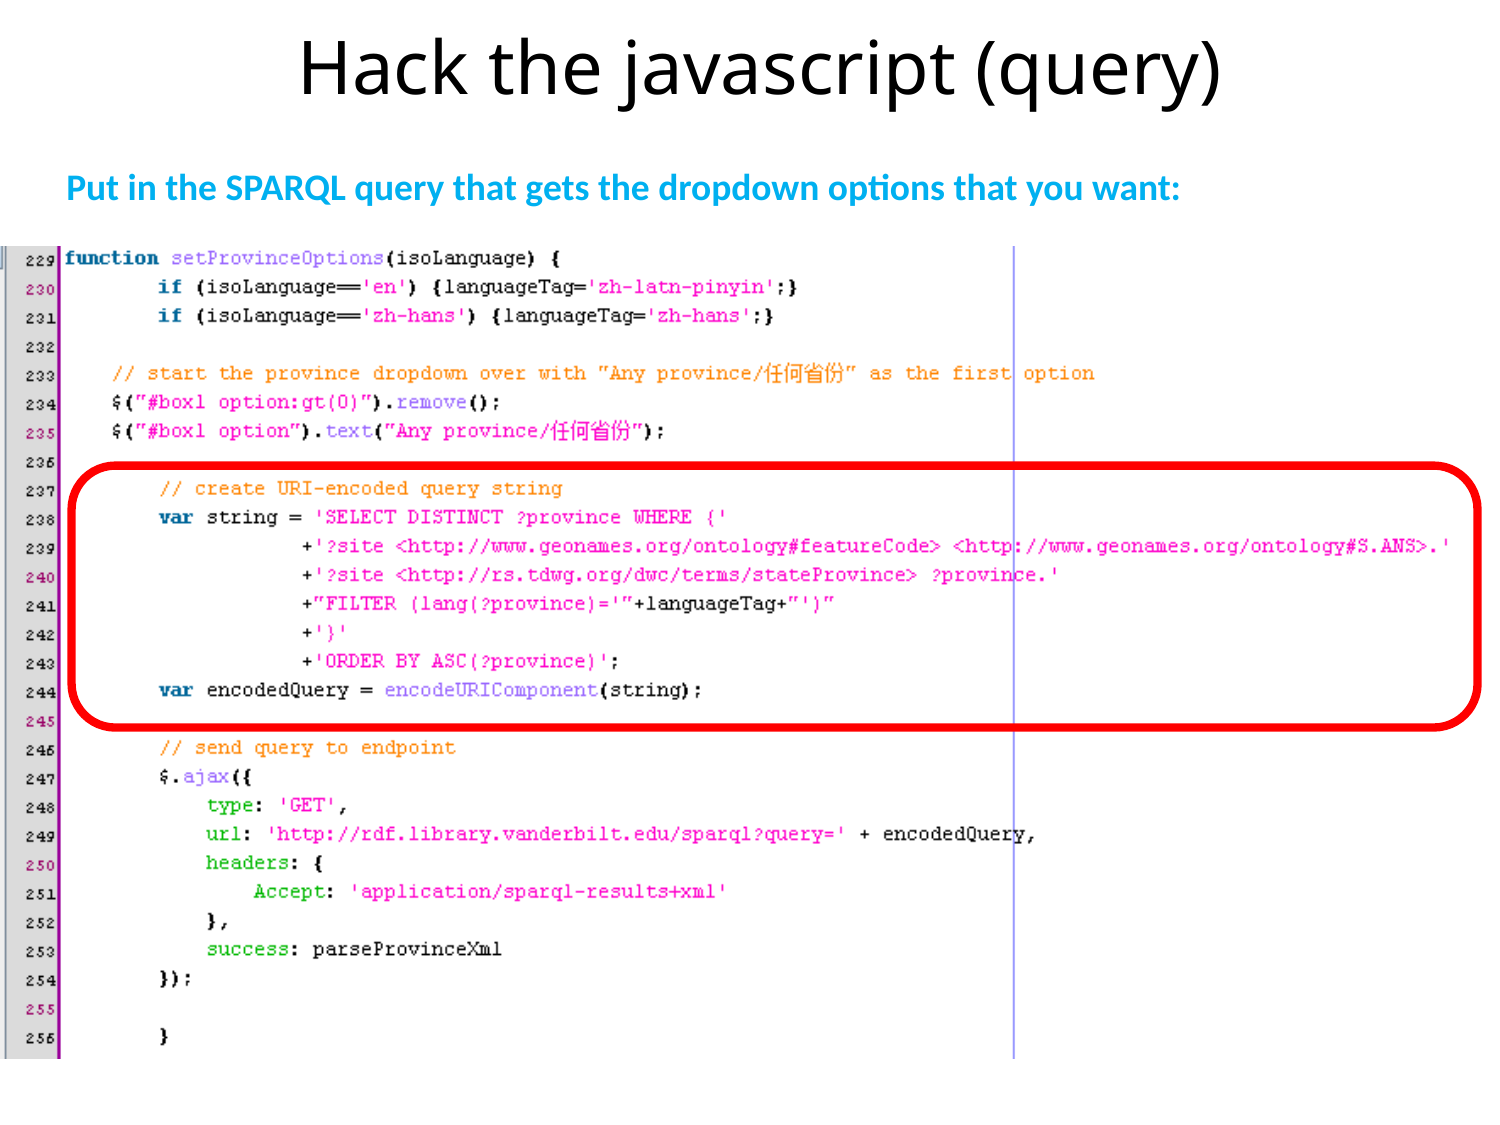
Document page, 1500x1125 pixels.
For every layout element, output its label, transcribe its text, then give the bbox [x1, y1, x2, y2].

text_box Put in the SPARQL query that gets the dropdown options that you want: [51, 155, 1297, 216]
text_box [1459, 472, 1479, 721]
title Hack the javascript (query) [282, 15, 1268, 126]
picture [0, 246, 1459, 1059]
